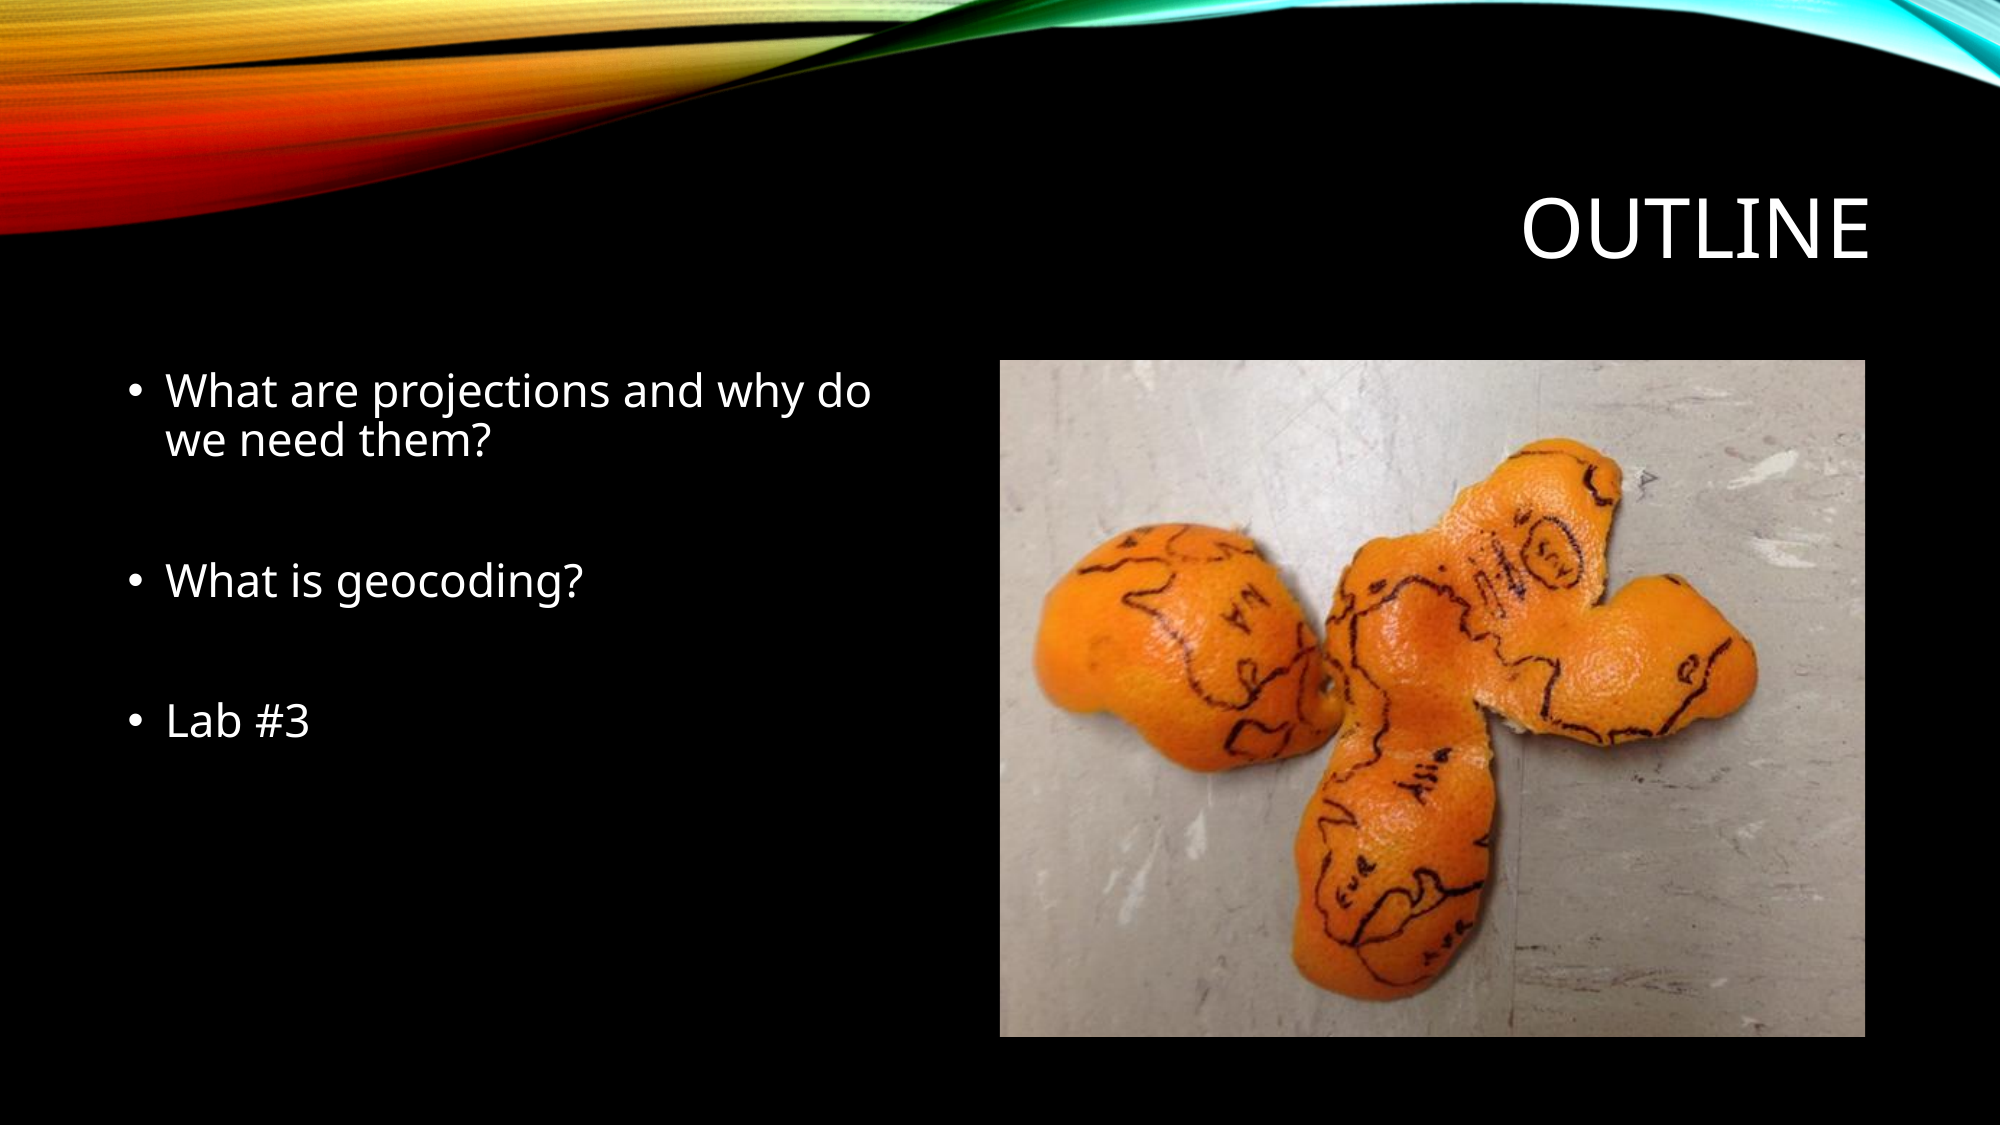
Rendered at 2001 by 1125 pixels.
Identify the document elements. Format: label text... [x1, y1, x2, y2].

picture [0, 0, 2000, 237]
picture [999, 359, 1866, 1038]
title Outline [474, 125, 1888, 338]
list What are projections and why do we need them? What is geocoding? Lab #3 [112, 360, 957, 1079]
